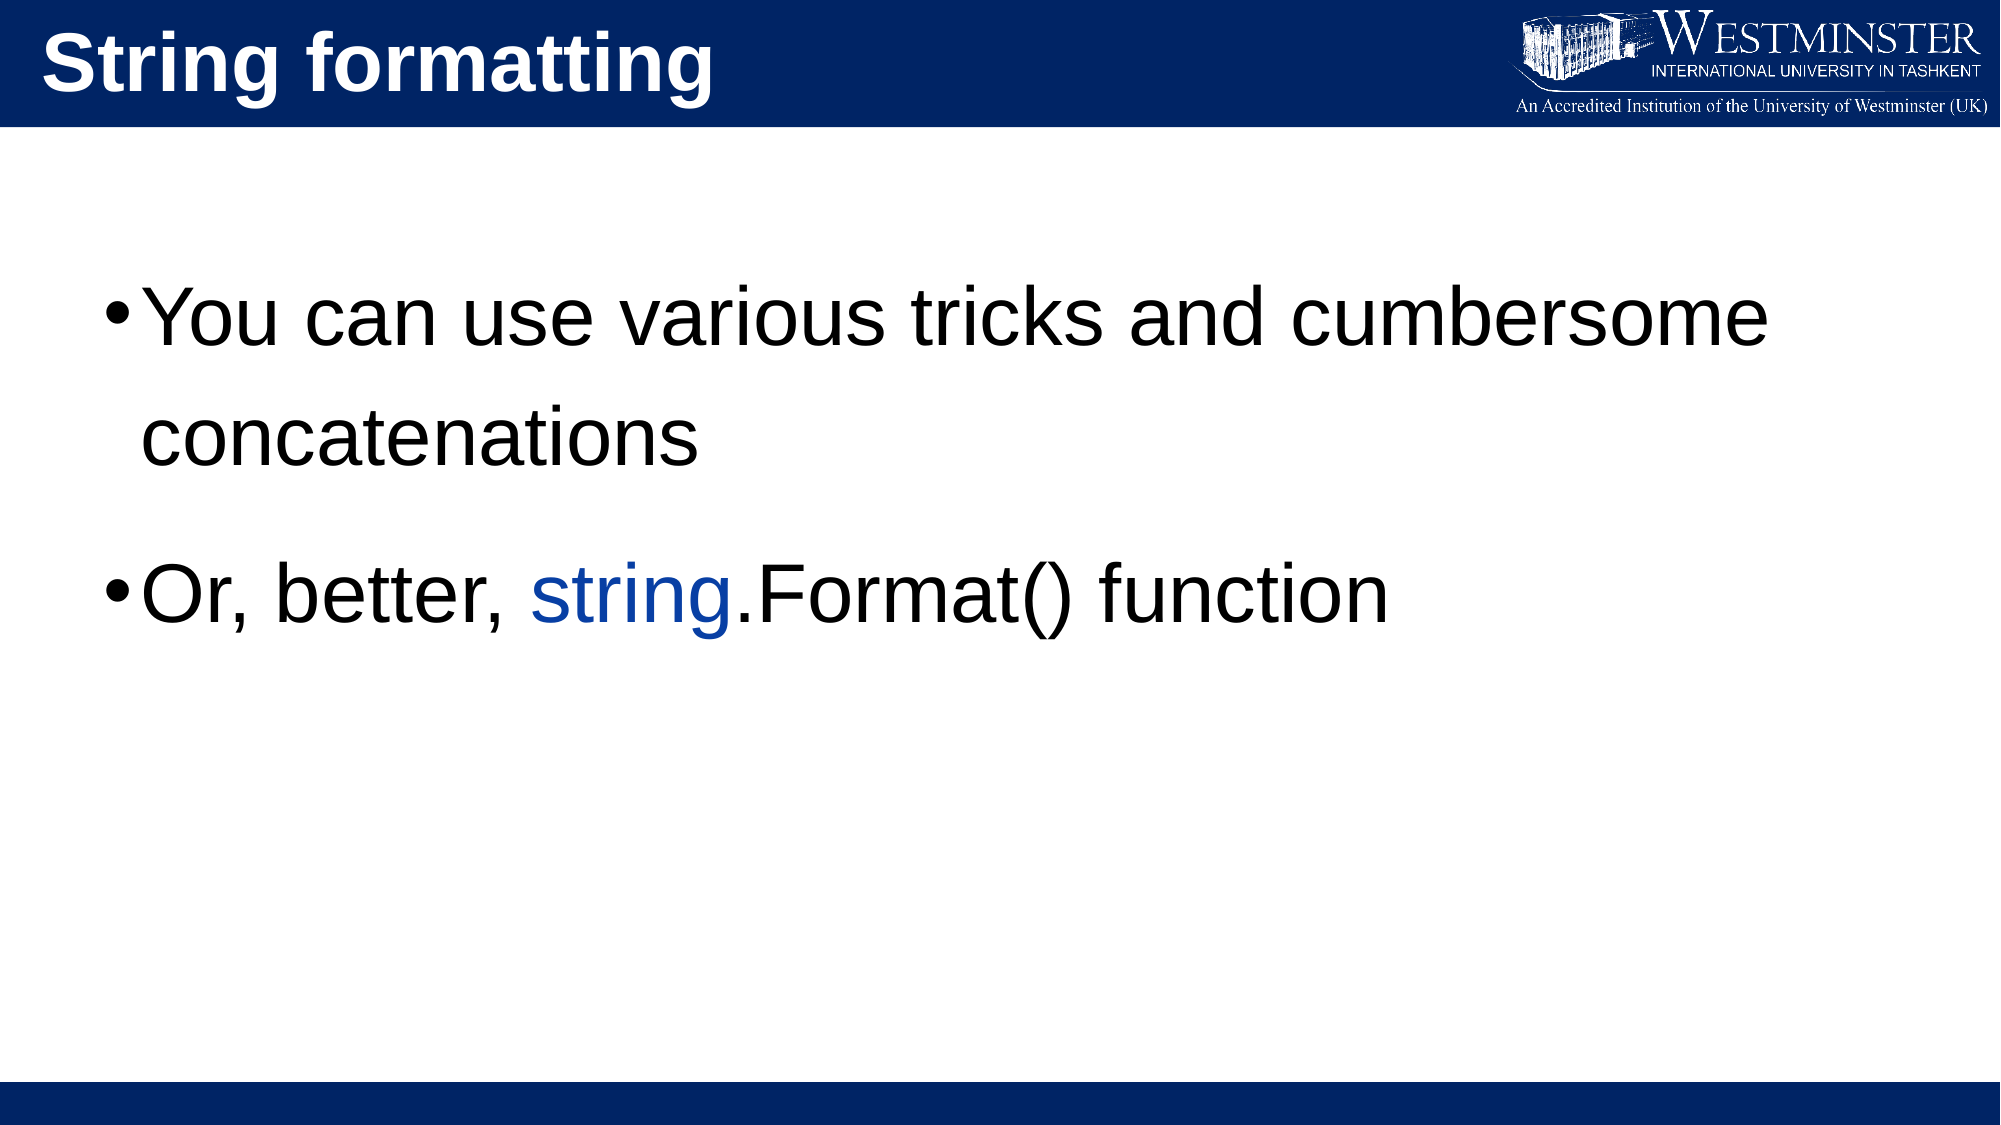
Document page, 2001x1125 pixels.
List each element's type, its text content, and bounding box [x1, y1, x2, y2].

list You can use various tricks and cumbersome concatenations Or, better, string.Format() function [88, 187, 1925, 1009]
picture [1506, 10, 1987, 116]
list String formatting [26, 21, 1200, 108]
